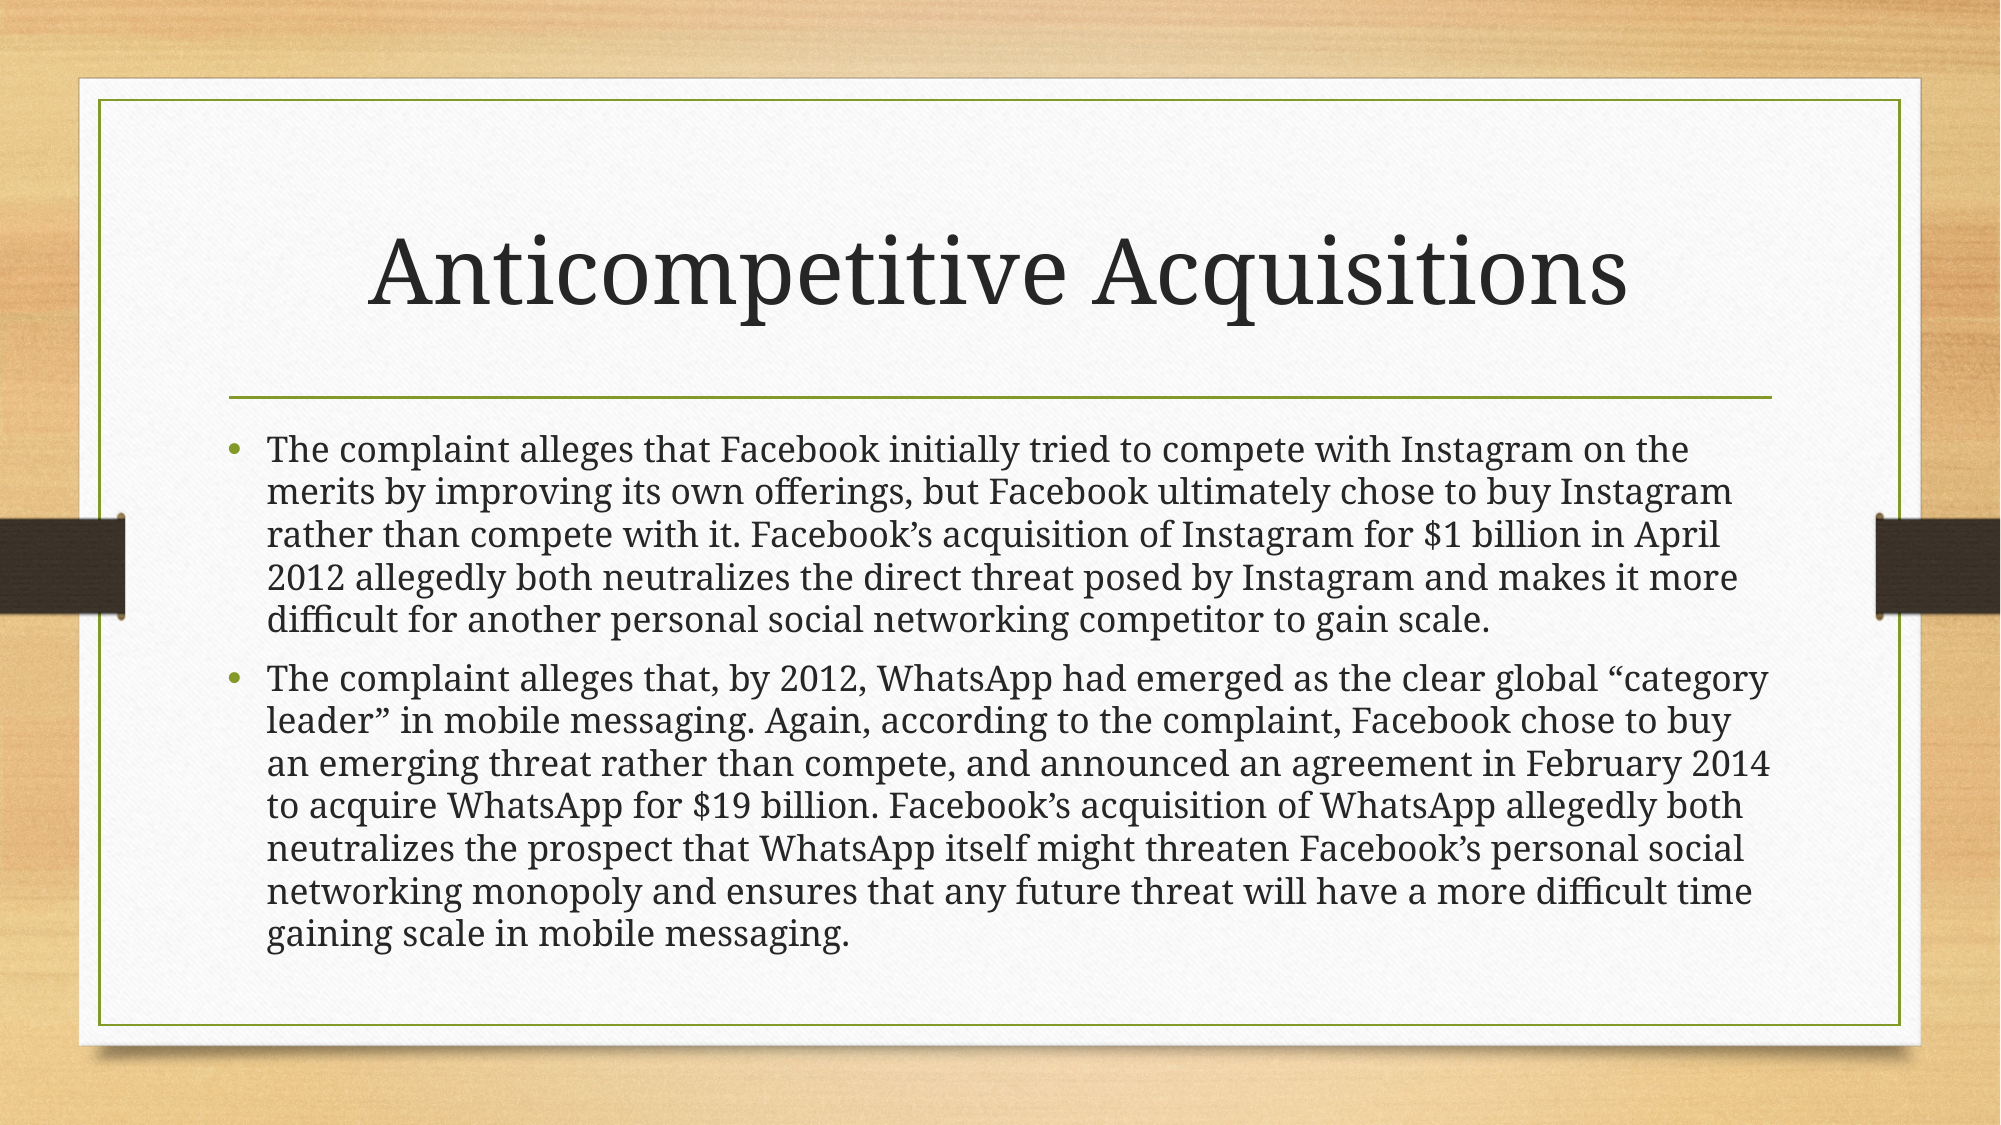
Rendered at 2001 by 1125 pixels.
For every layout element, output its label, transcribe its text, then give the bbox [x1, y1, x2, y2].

list The complaint alleges that Facebook initially tried to compete with Instagram on the merits by improving its own offerings, but Facebook ultimately chose to buy Instagram rather than compete with it. Facebook’s acquisition of Instagram for $1 billion in April 2012 allegedly both neutralizes the direct threat posed by Instagram and makes it more difficult for another personal social networking competitor to gain scale. The complaint alleges that, by 2012, WhatsApp had emerged as the clear global “category leader” in mobile messaging. Again, according to the complaint, Facebook chose to buy an emerging threat rather than compete, and announced an agreement in February 2014 to acquire WhatsApp for $19 billion. Facebook’s acquisition of WhatsApp allegedly both neutralizes the prospect that WhatsApp itself might threaten Facebook’s personal social networking monopoly and ensures that any future threat will have a more difficult time gaining scale in mobile messaging. [212, 419, 1788, 964]
picture [0, 0, 2001, 1125]
title Anticompetitive Acquisitions [212, 161, 1788, 375]
